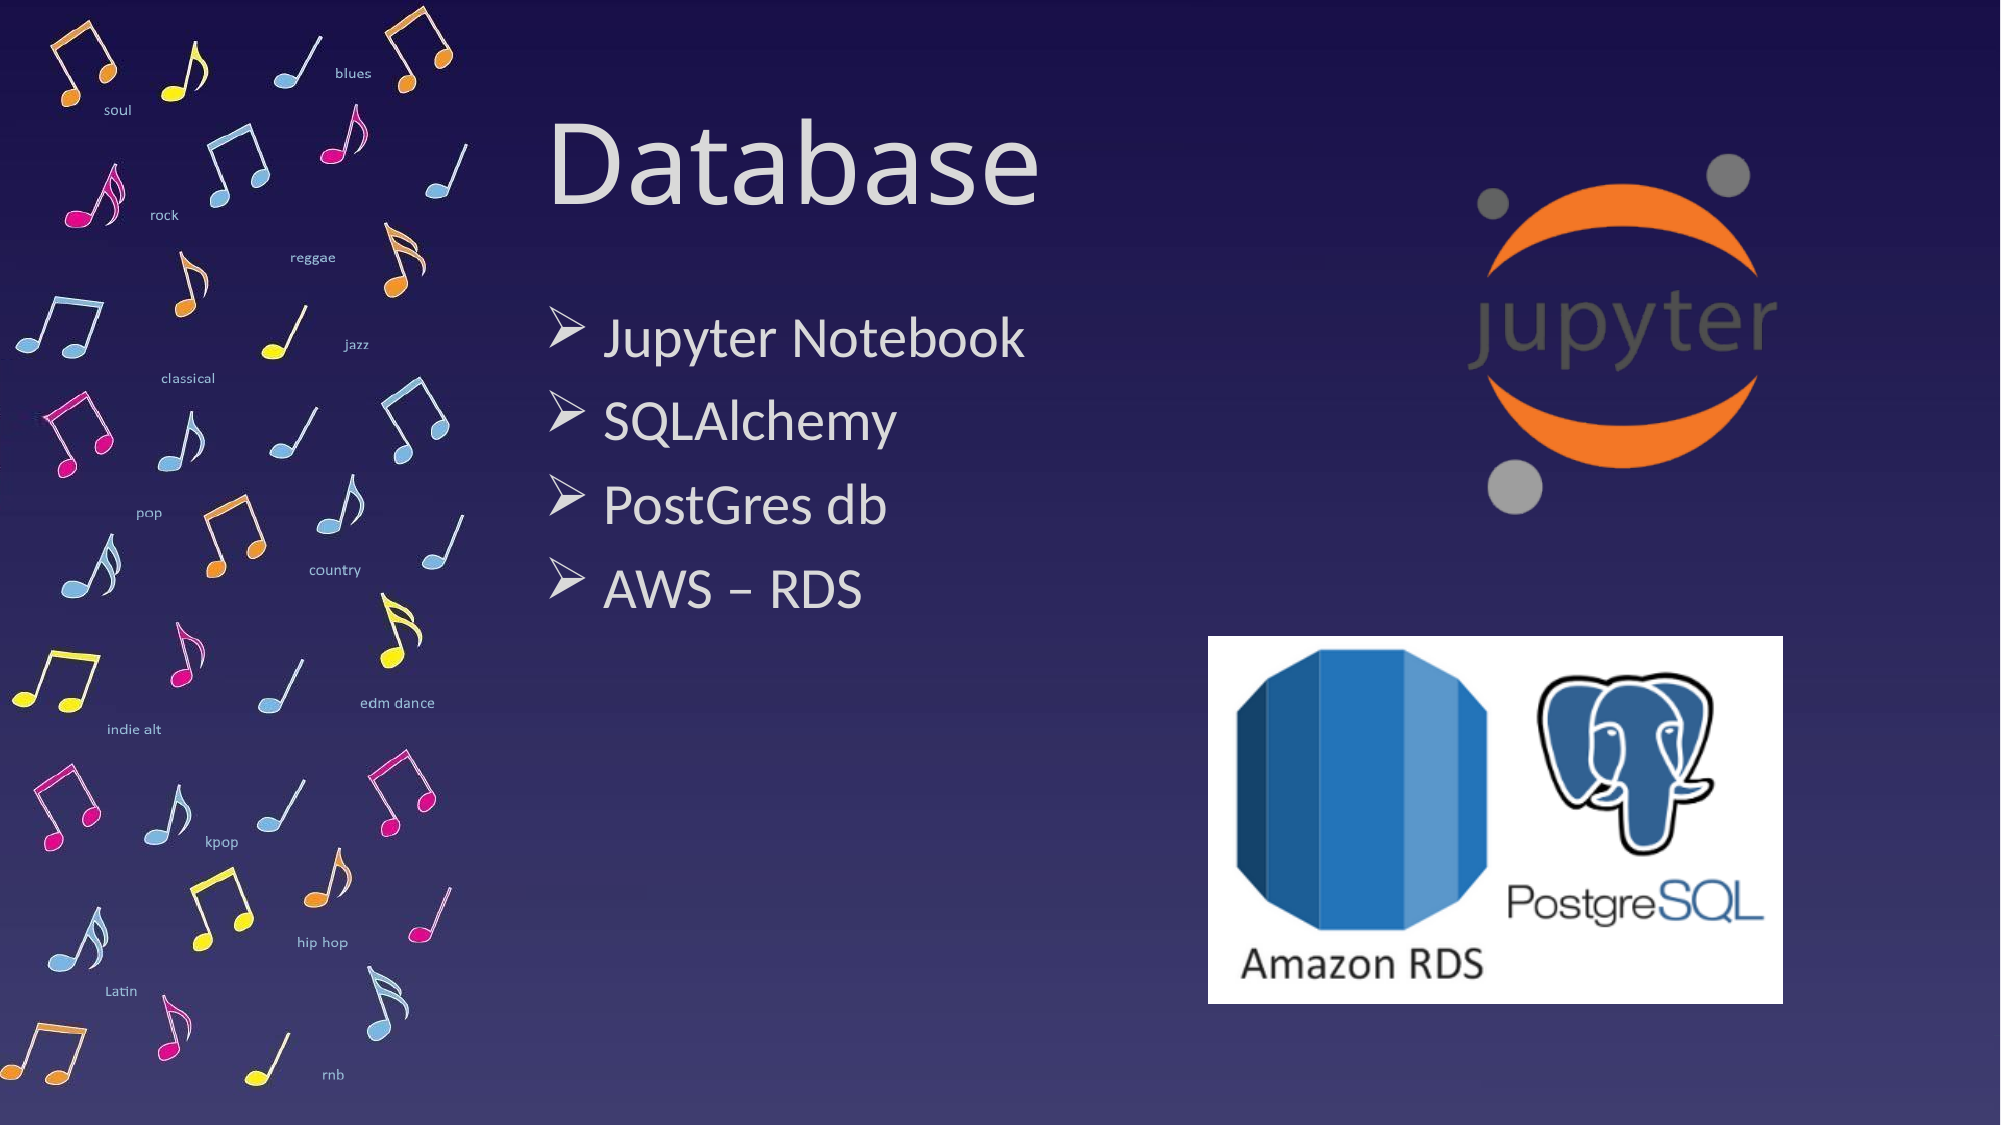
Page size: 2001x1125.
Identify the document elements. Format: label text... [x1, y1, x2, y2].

title Database [529, 59, 1923, 278]
list Jupyter Notebook SQLAlchemy PostGres db AWS – RDS [529, 299, 1923, 700]
picture [0, 0, 2001, 1125]
